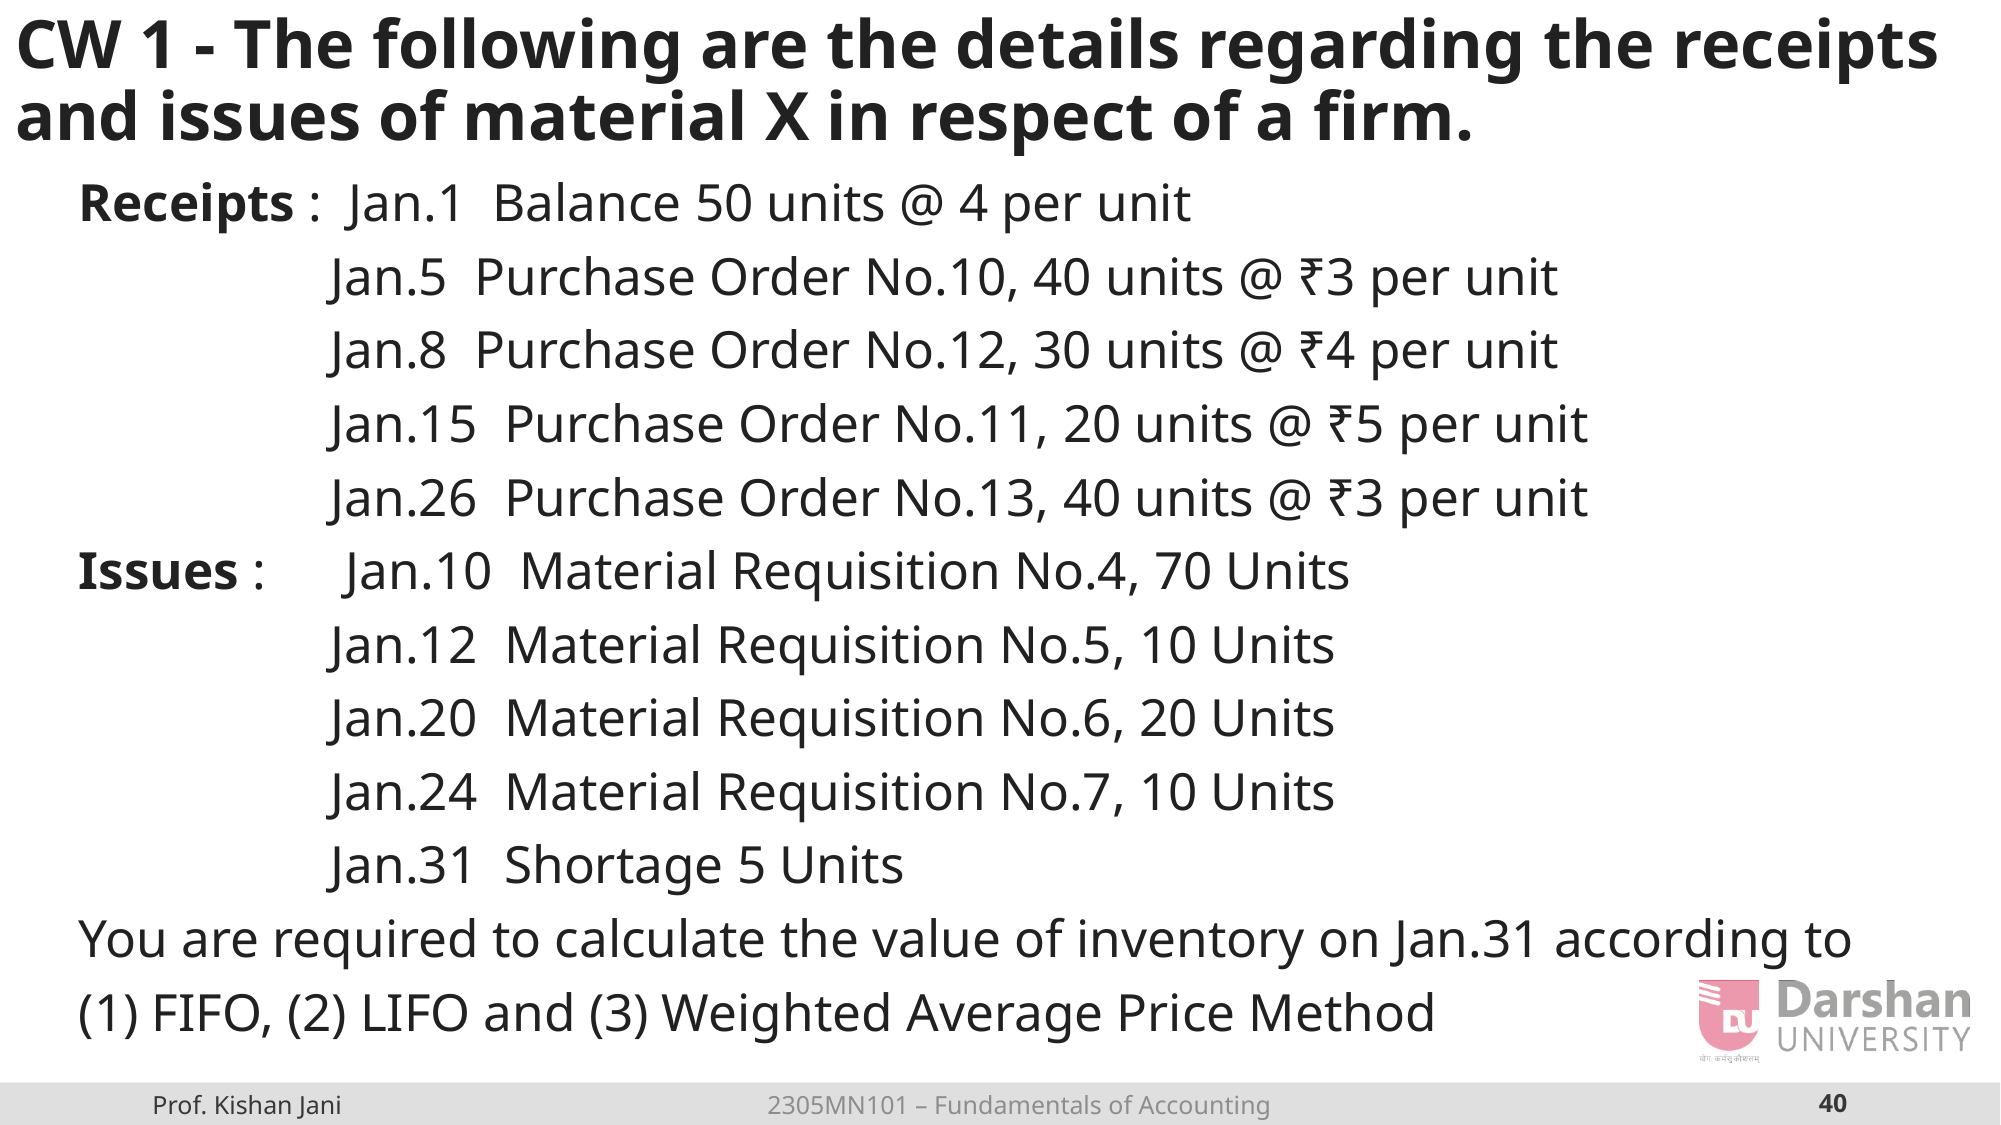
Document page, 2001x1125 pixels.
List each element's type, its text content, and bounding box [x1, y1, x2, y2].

table_header 11,400 [1699, 980, 1970, 1063]
list Receipts : Jan.1 Balance 50 units @ 4 per unit Jan.5 Purchase Order No.10, 40 units @ ₹3 per unit Jan.8 Purchase Order No.12, 30 units @ ₹4 per unit Jan.15 Purchase Order No.11, 20 units @ ₹5 per unit Jan.26 Purchase Order No.13, 40 units @ ₹3 per unit Issues : Jan.10 Material Requisition No.4, 70 Units Jan.12 Material Requisition No.5, 10 Units Jan.20 Material Requisition No.6, 20 Units Jan.24 Material Requisition No.7, 10 Units Jan.31 Shortage 5 Units You are required to calculate the value of inventory on Jan.31 according to (1) FIFO, (2) LIFO and (3) Weighted Average Price Method [64, 170, 1957, 1059]
title CW 1 - The following are the details regarding the receipts and issues of material X in respect of a firm. [0, 24, 2000, 142]
